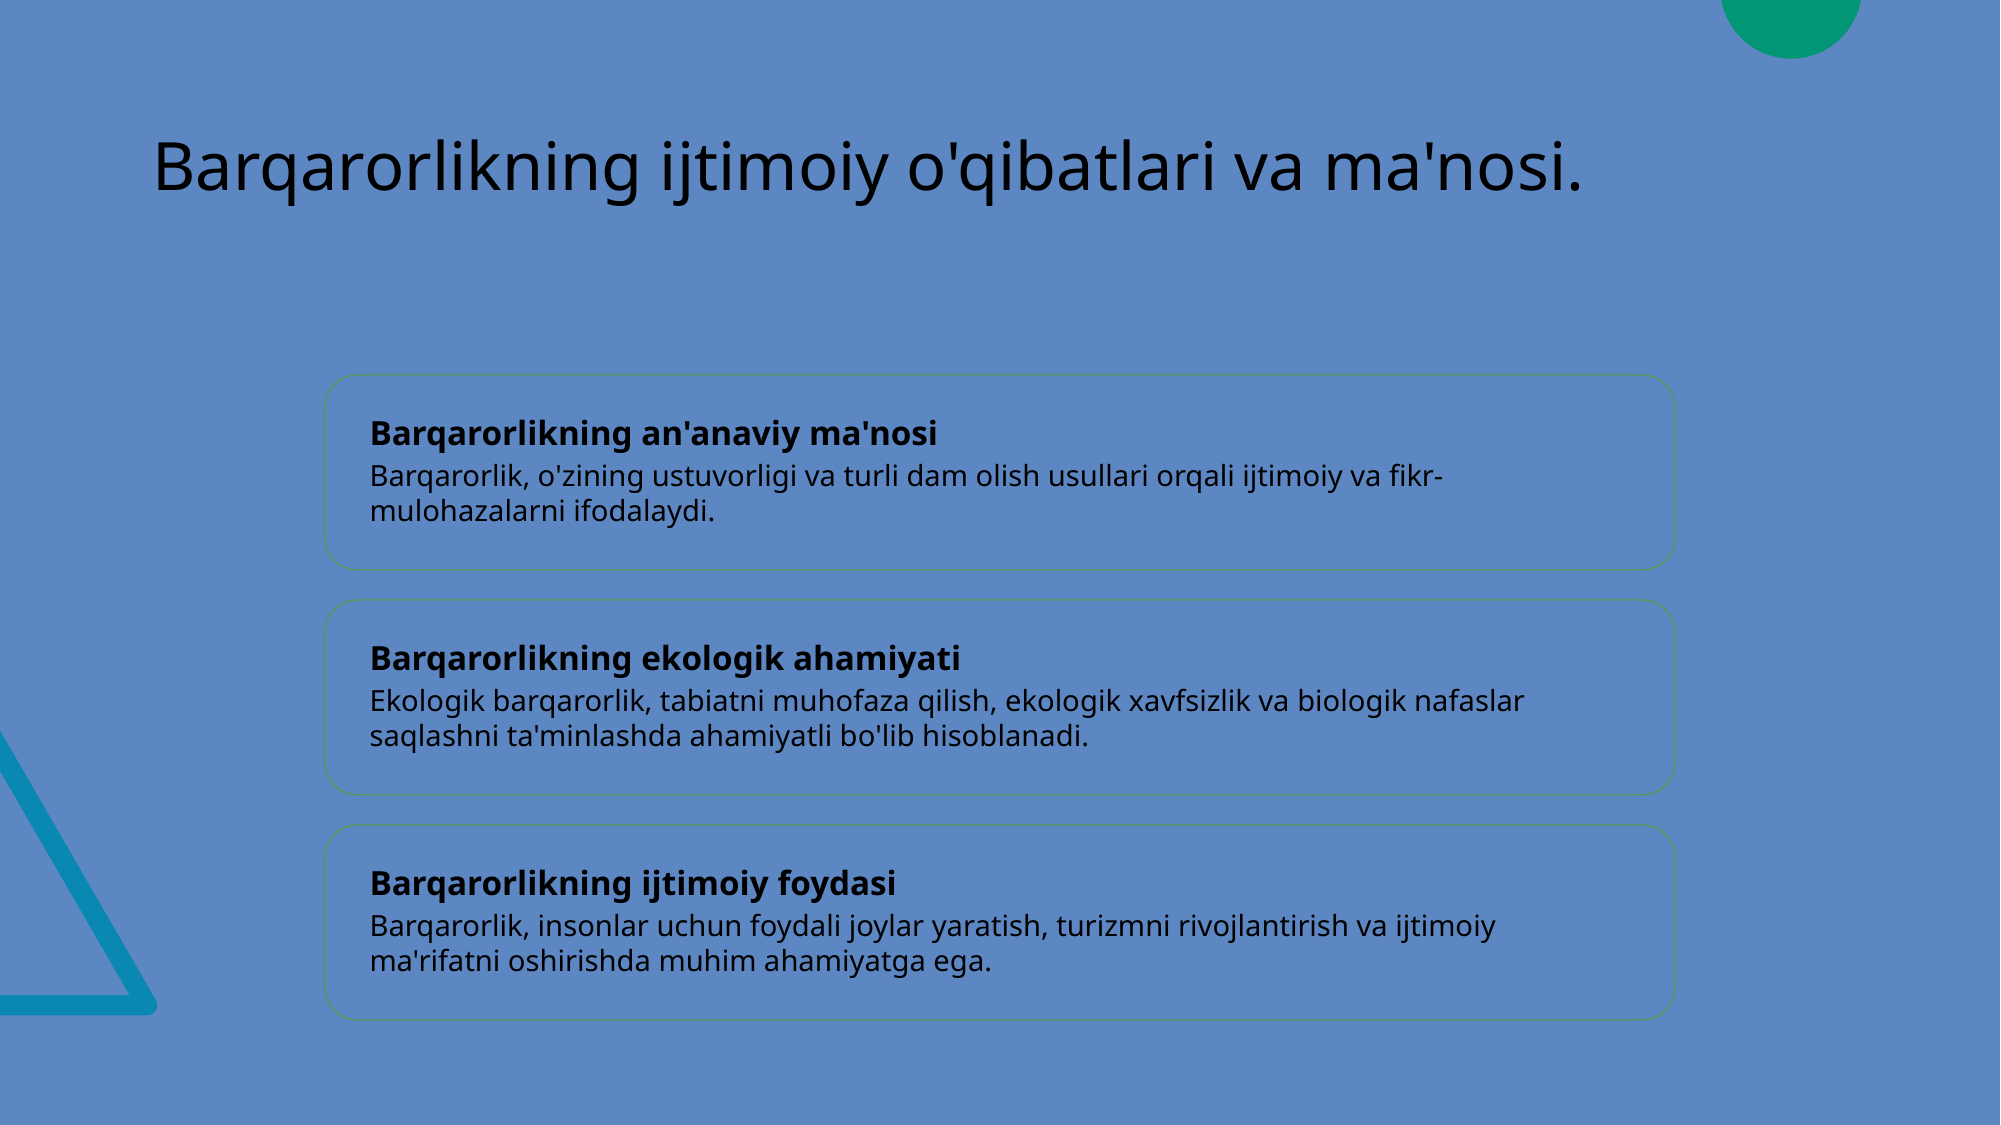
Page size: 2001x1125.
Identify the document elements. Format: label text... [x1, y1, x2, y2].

title Barqarorlikning ijtimoiy o'qibatlari va ma'nosi. [137, 59, 1863, 278]
text_box [324, 374, 1676, 571]
text_box Barqarorlikning ekologik ahamiyati [354, 629, 1645, 674]
text_box Barqarorlikning an'anaviy ma'nosi [354, 404, 1645, 449]
text_box Barqarorlikning ijtimoiy foydasi [354, 854, 1645, 899]
text_box Barqarorlik, insonlar uchun foydali joylar yaratish, turizmni rivojlantirish va ijtimoiy ma'rifatni oshirishda muhim ahamiyatga ega. [354, 899, 1645, 985]
text_box [324, 599, 1676, 796]
text_box [324, 824, 1676, 1021]
text_box Barqarorlik, o'zining ustuvorligi va turli dam olish usullari orqali ijtimoiy va fikr-mulohazalarni ifodalaydi. [354, 449, 1645, 535]
text_box Ekologik barqarorlik, tabiatni muhofaza qilish, ekologik xavfsizlik va biologik nafaslar saqlashni ta'minlashda ahamiyatli bo'lib hisoblanadi. [354, 674, 1645, 760]
